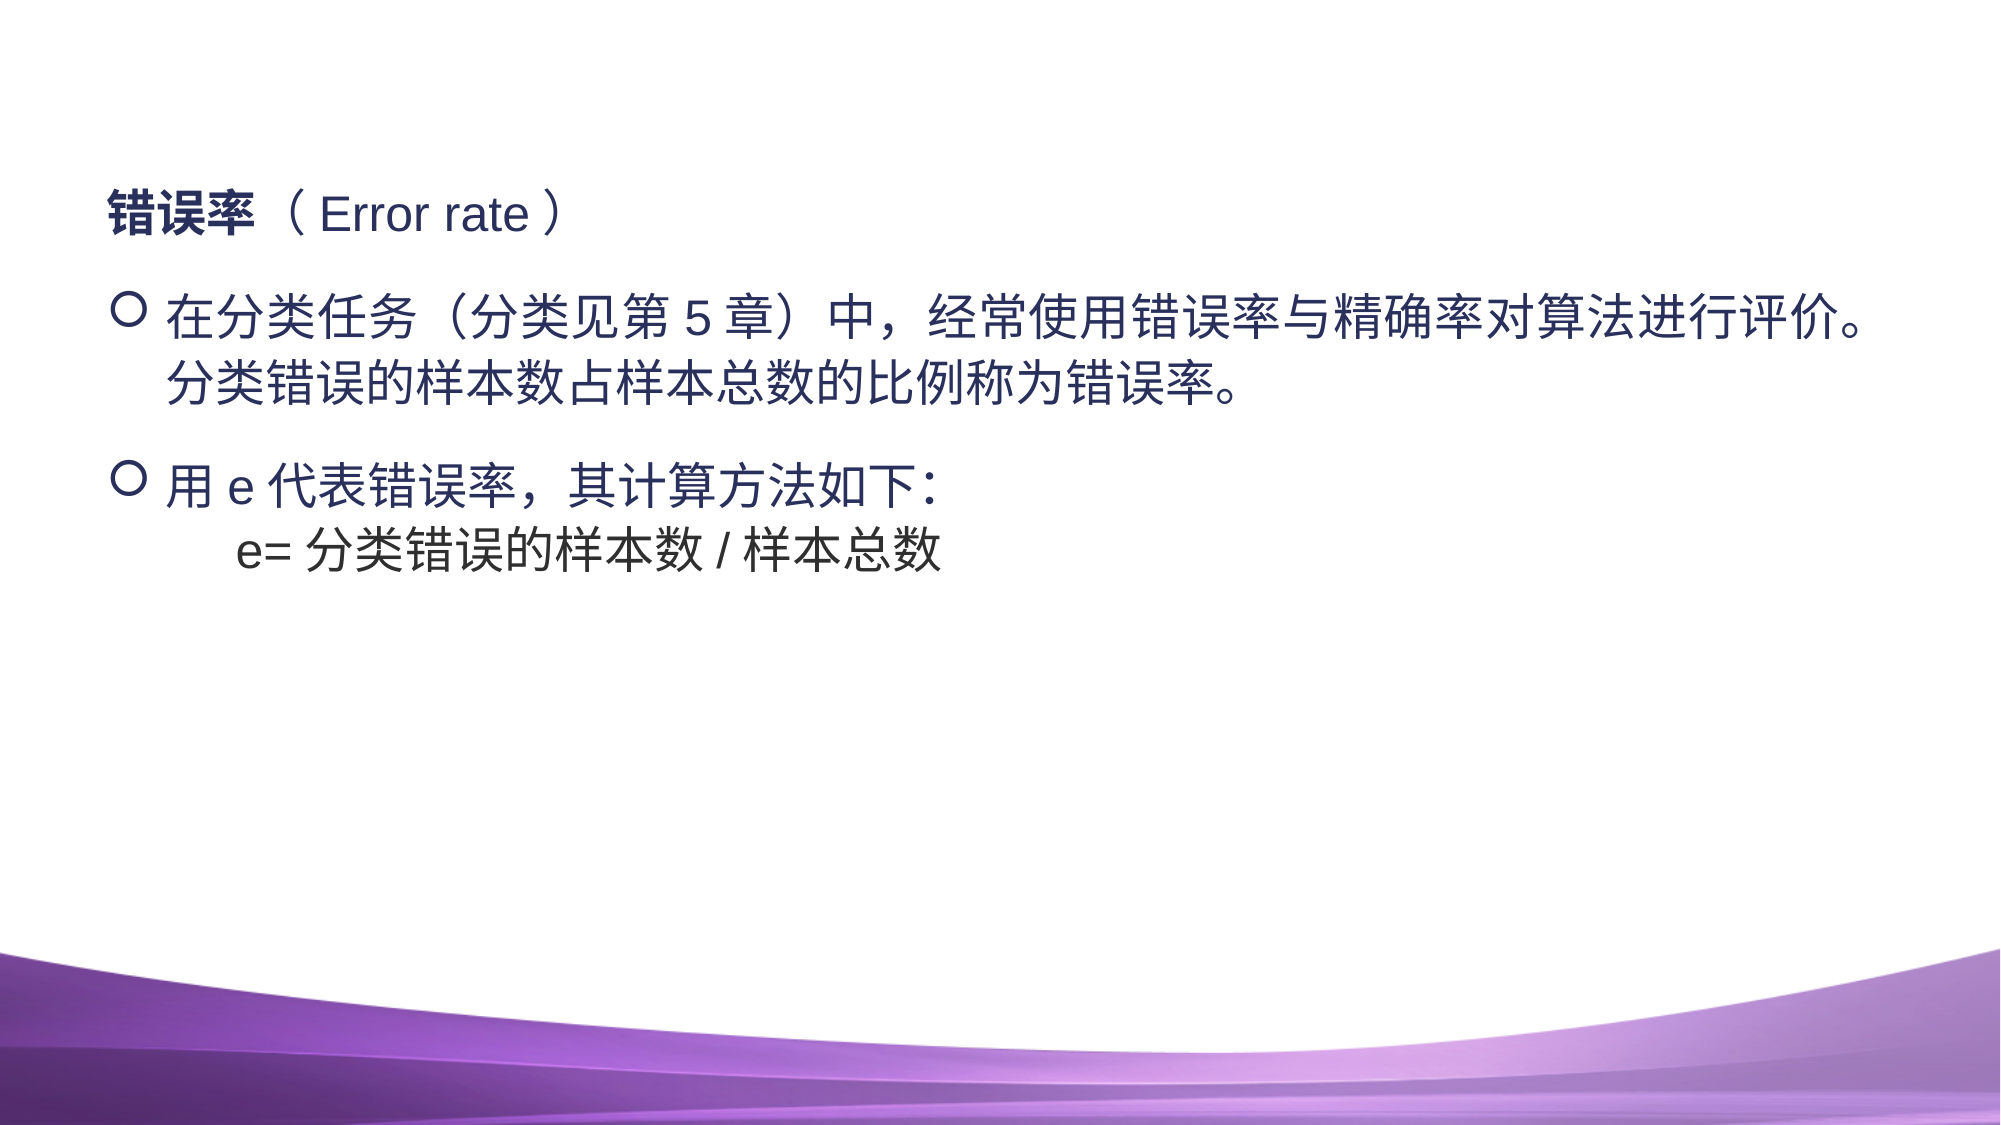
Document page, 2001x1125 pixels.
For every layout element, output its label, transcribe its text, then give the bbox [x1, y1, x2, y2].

list 错误率（Error rate） 在分类任务（分类见第5章）中，经常使用错误率与精确率对算法进行评价。分类错误的样本数占样本总数的比例称为错误率。 用e代表错误率，其计算方法如下： e=分类错误的样本数/样本总数 [91, 168, 1906, 1021]
picture [0, 943, 2001, 1125]
